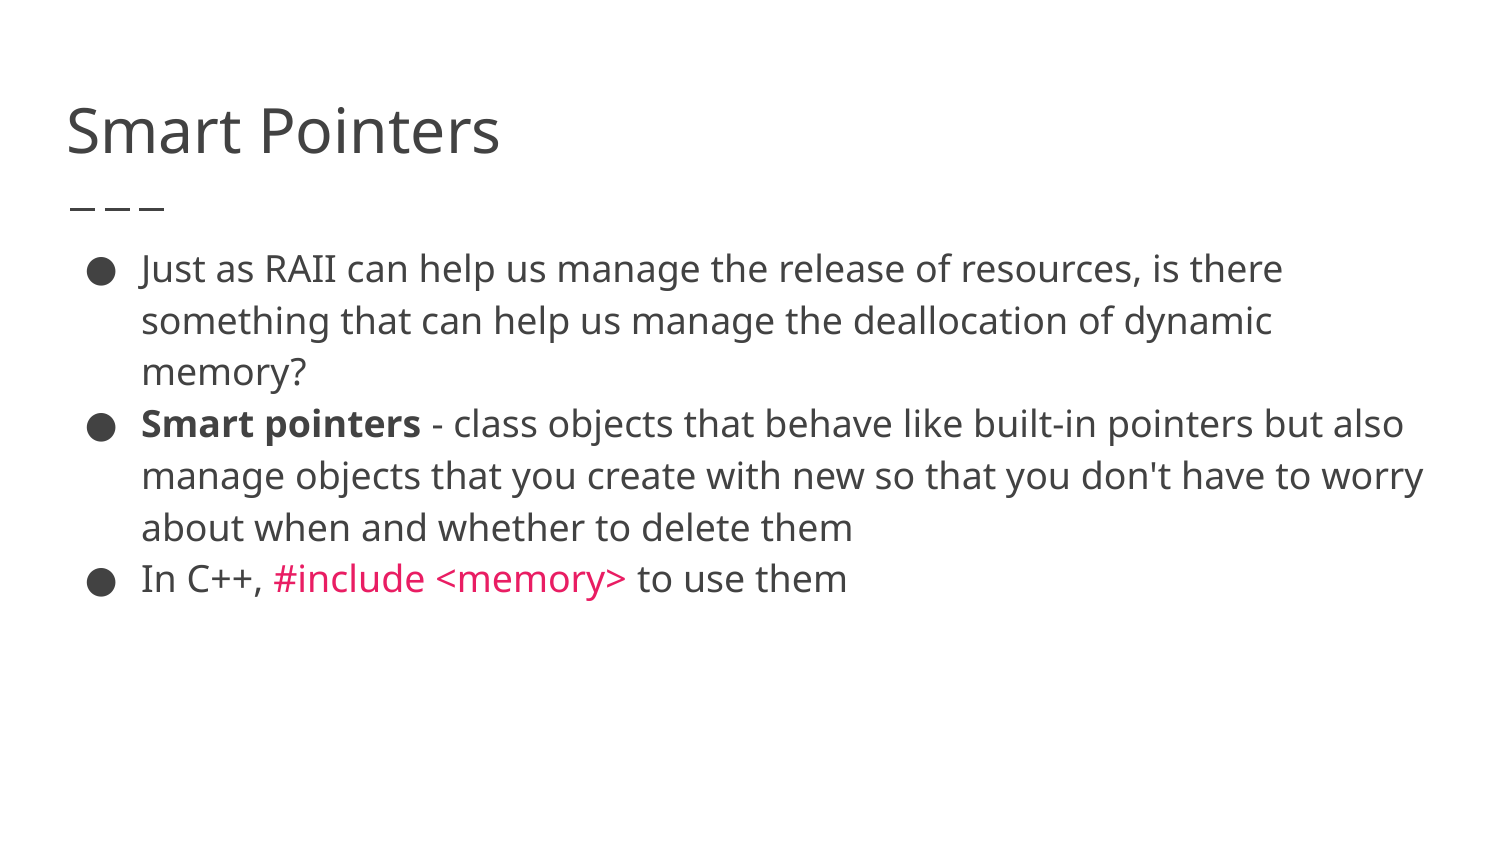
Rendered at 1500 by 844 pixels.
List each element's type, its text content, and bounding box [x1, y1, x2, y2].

title Smart Pointers [51, 61, 1449, 182]
list Just as RAII can help us manage the release of resources, is there something that can help us manage the deallocation of dynamic memory? Smart pointers - class objects that behave like built-in pointers but also manage objects that you create with new so that you don't have to worry about when and whether to delete them In C++, #include <memory> to use them [51, 223, 1449, 803]
